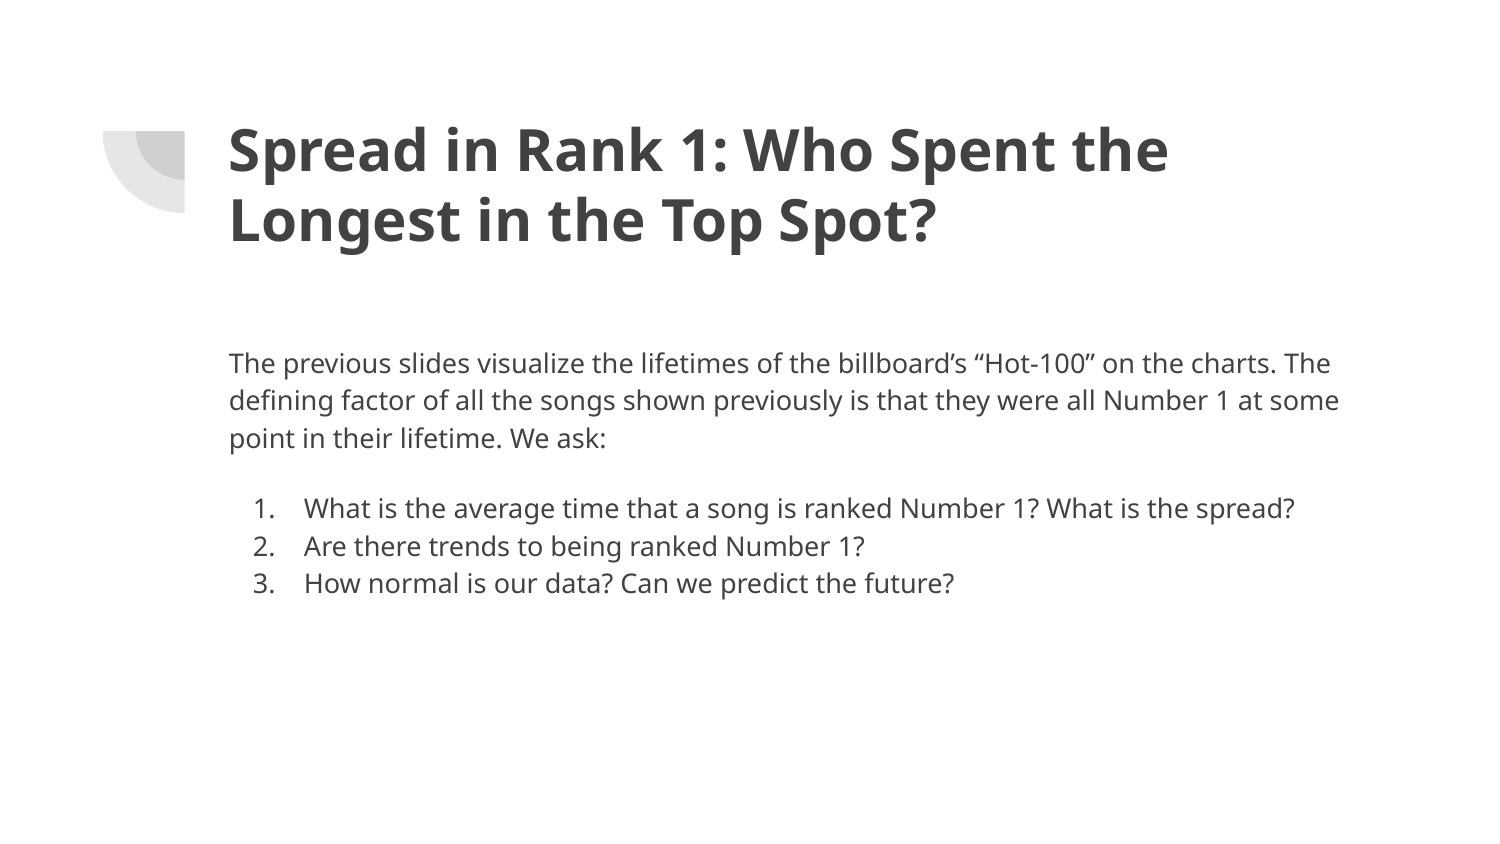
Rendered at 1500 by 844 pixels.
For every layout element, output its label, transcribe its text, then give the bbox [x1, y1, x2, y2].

title Spread in Rank 1: Who Spent the Longest in the Top Spot? [213, 98, 1368, 263]
list The previous slides visualize the lifetimes of the billboard’s “Hot-100” on the charts. The defining factor of all the songs shown previously is that they were all Number 1 at some point in their lifetime. We ask: What is the average time that a song is ranked Number 1? What is the spread? Are there trends to being ranked Number 1? How normal is our data? Can we predict the future? [213, 326, 1368, 744]
